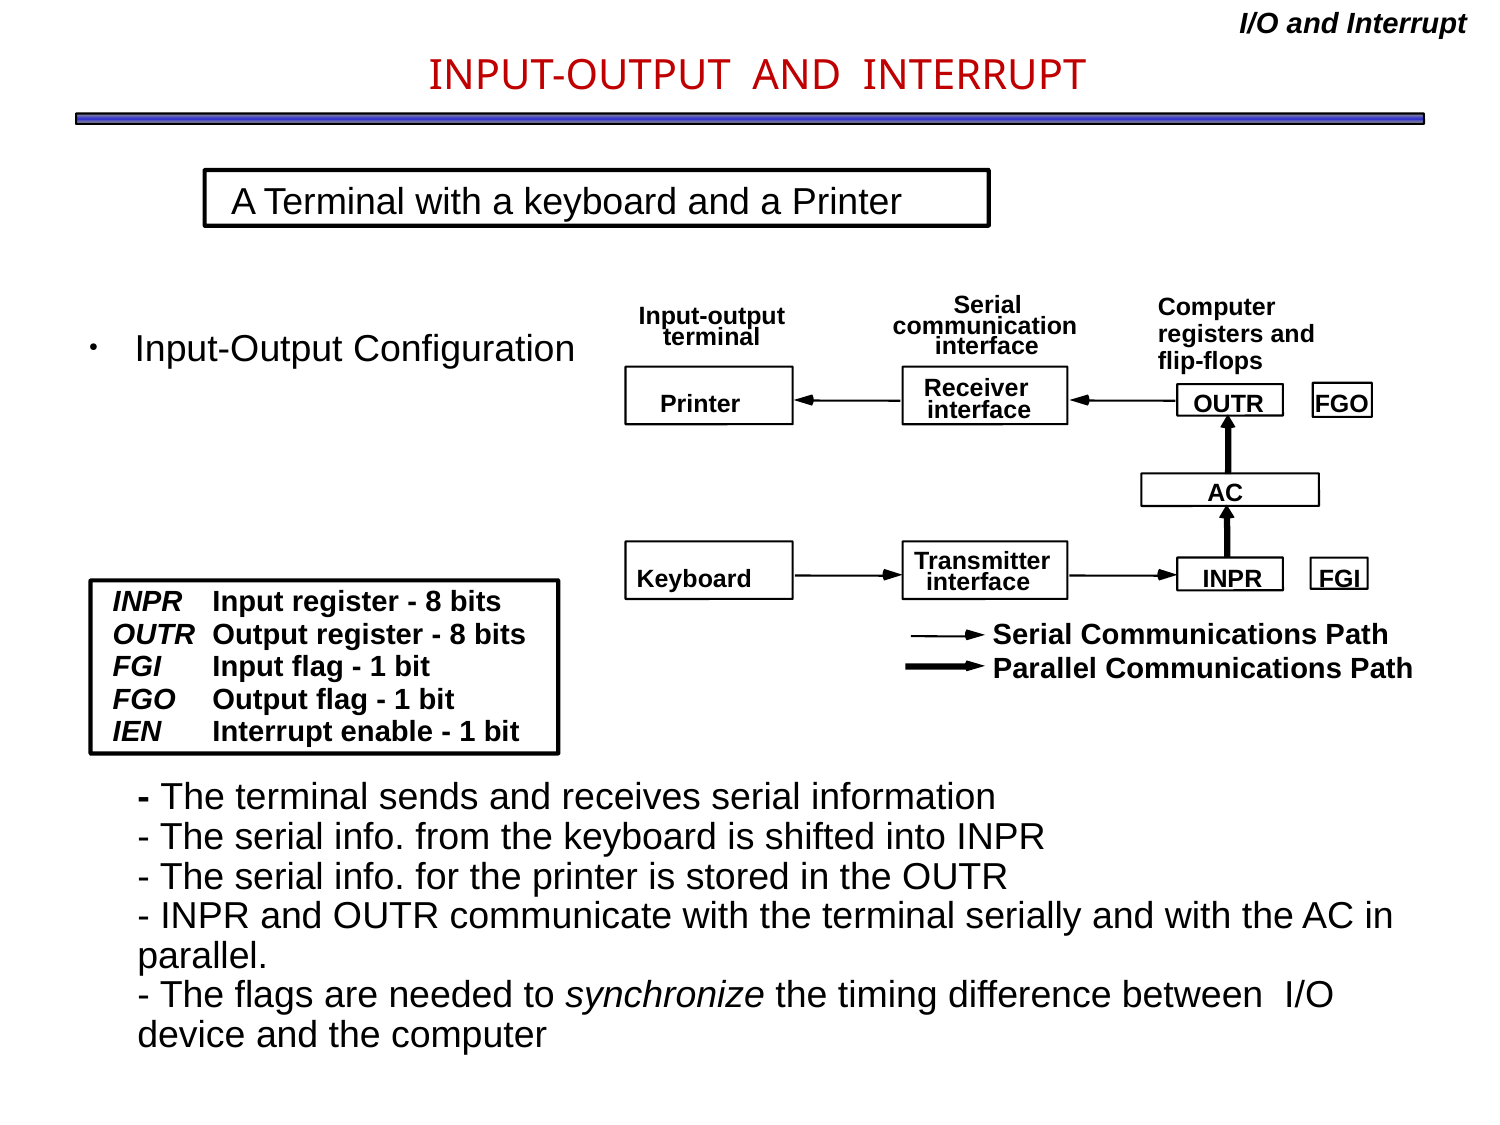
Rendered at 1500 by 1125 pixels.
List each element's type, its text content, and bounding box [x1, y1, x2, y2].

text_box I/O and Interrupt [1224, 0, 1482, 47]
title INPUT-OUTPUT AND INTERRUPT [204, 50, 1312, 106]
text_box [204, 170, 989, 226]
text_box - The terminal sends and receives serial information - The serial info. from the keyboard is shifted into INPR - The serial info. for the printer is stored in the OUTR - INPR and OUTR communicate with the terminal serially and with the AC in parallel. - The flags are needed to synchronize the timing difference between I/O device and the computer [127, 772, 1412, 1060]
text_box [90, 700, 741, 754]
text_box A Terminal with a keyboard and a Printer [216, 226, 918, 231]
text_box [90, 283, 1428, 693]
